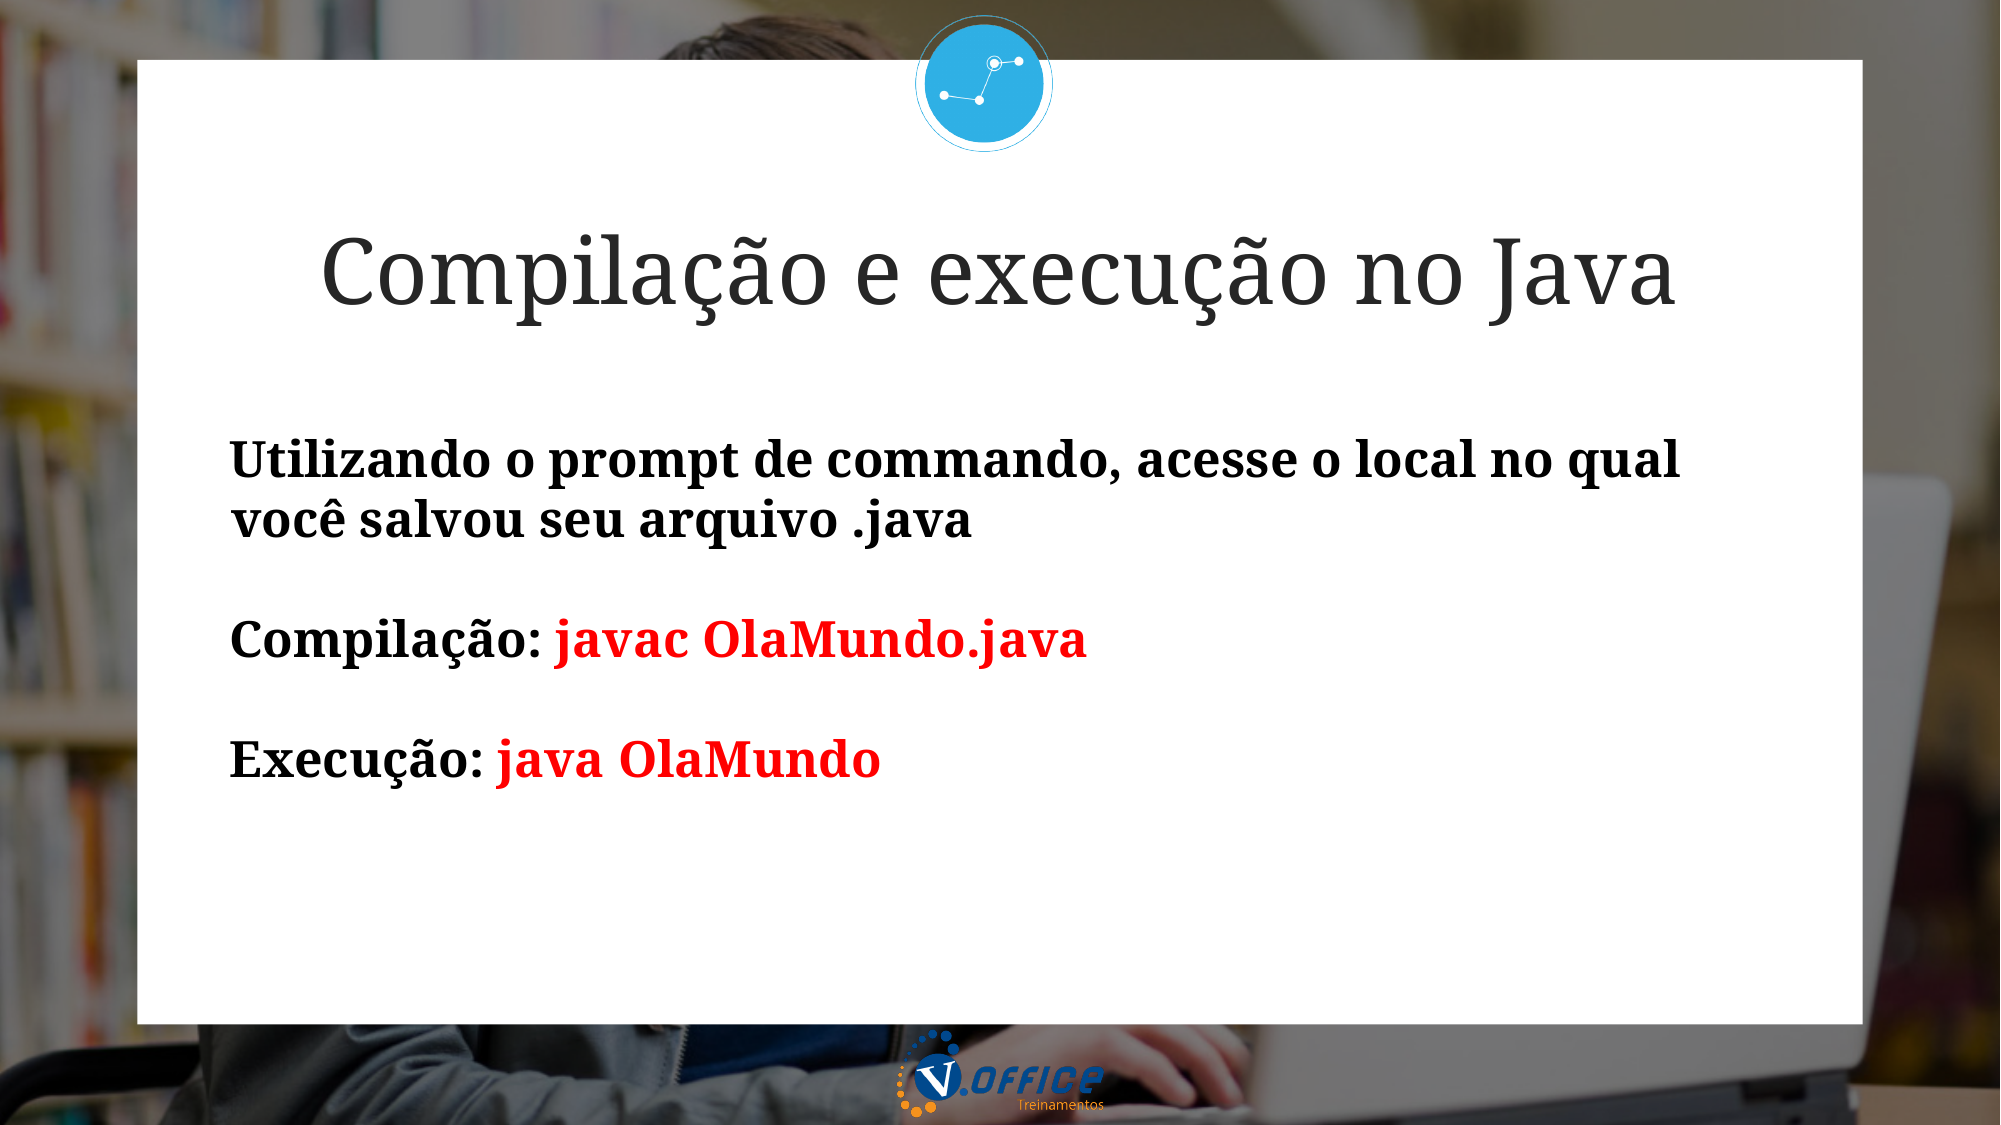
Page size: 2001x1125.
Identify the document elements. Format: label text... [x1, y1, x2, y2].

text_box Utilizando o prompt de commando, acesse o local no qual você salvou seu arquivo .java Compilação: javac OlaMundo.java Execução: java OlaMundo [212, 419, 1788, 964]
picture [0, 0, 2000, 1125]
text_box Compilação e execução no Java [212, 161, 1788, 375]
